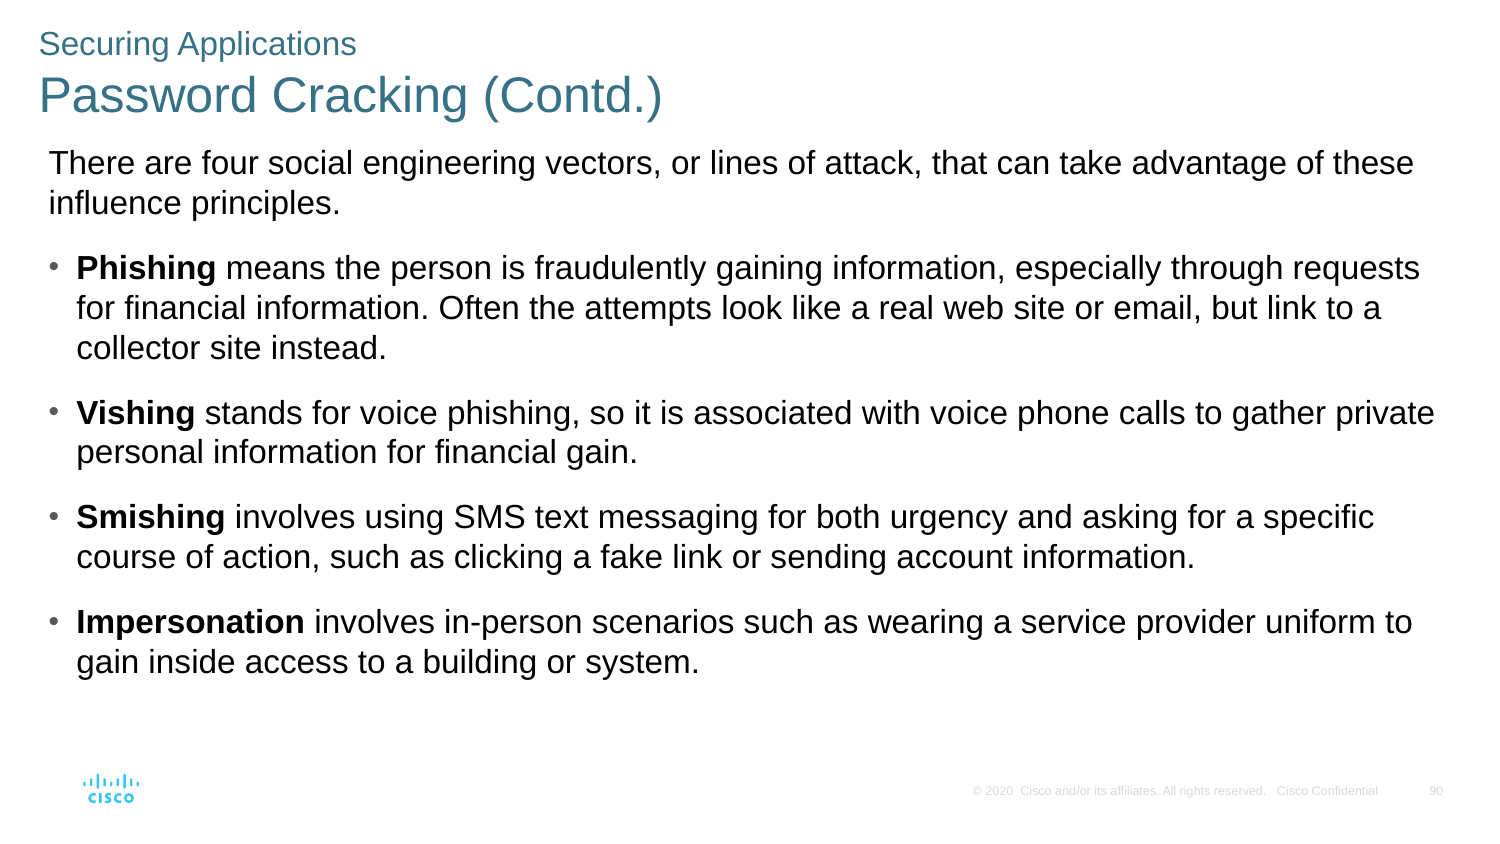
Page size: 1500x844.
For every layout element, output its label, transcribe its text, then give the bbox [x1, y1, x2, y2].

text_box Securing Applications Password Cracking (Contd.) [23, 10, 1500, 135]
list There are four social engineering vectors, or lines of attack, that can take advantage of these influence principles. Phishing means the person is fraudulently gaining information, especially through requests for financial information. Often the attempts look like a real web site or email, but link to a collector site instead. Vishing stands for voice phishing, so it is associated with voice phone calls to gather private personal information for financial gain. Smishing involves using SMS text messaging for both urgency and asking for a specific course of action, such as clicking a fake link or sending account information. Impersonation involves in-person scenarios such as wearing a service provider uniform to gain inside access to a building or system. [33, 133, 1491, 771]
